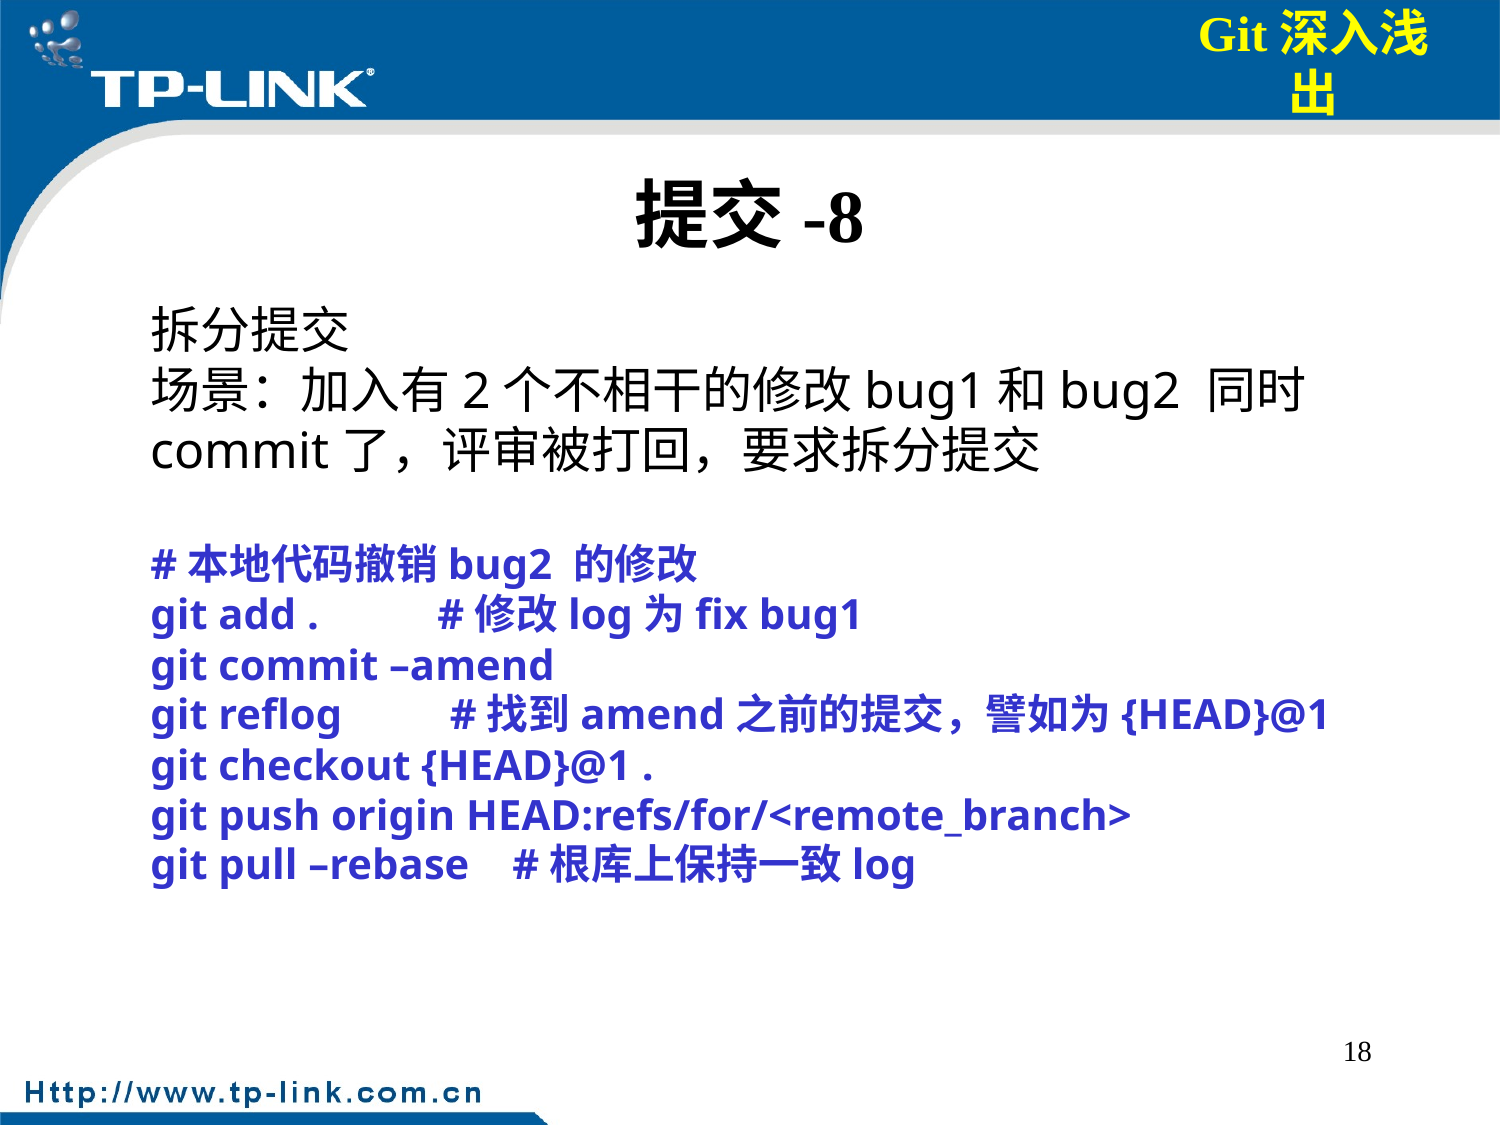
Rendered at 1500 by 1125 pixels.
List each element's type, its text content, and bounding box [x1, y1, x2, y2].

slide_number 18 [1074, 1024, 1388, 1101]
picture [0, 0, 1500, 1125]
text_box 拆分提交 场景：加入有2个不相干的修改bug1和bug2 同时commit了，评审被打回，要求拆分提交 #本地代码撤销bug2 的修改 git add . #修改log为fix bug1 git commit –amend git reflog #找到amend之前的提交，譬如为{HEAD}@1 git checkout {HEAD}@1 . git push origin HEAD:refs/for/<remote_branch> git pull –rebase #根库上保持一致log [135, 290, 1411, 896]
title 提交-8 [112, 137, 1388, 288]
